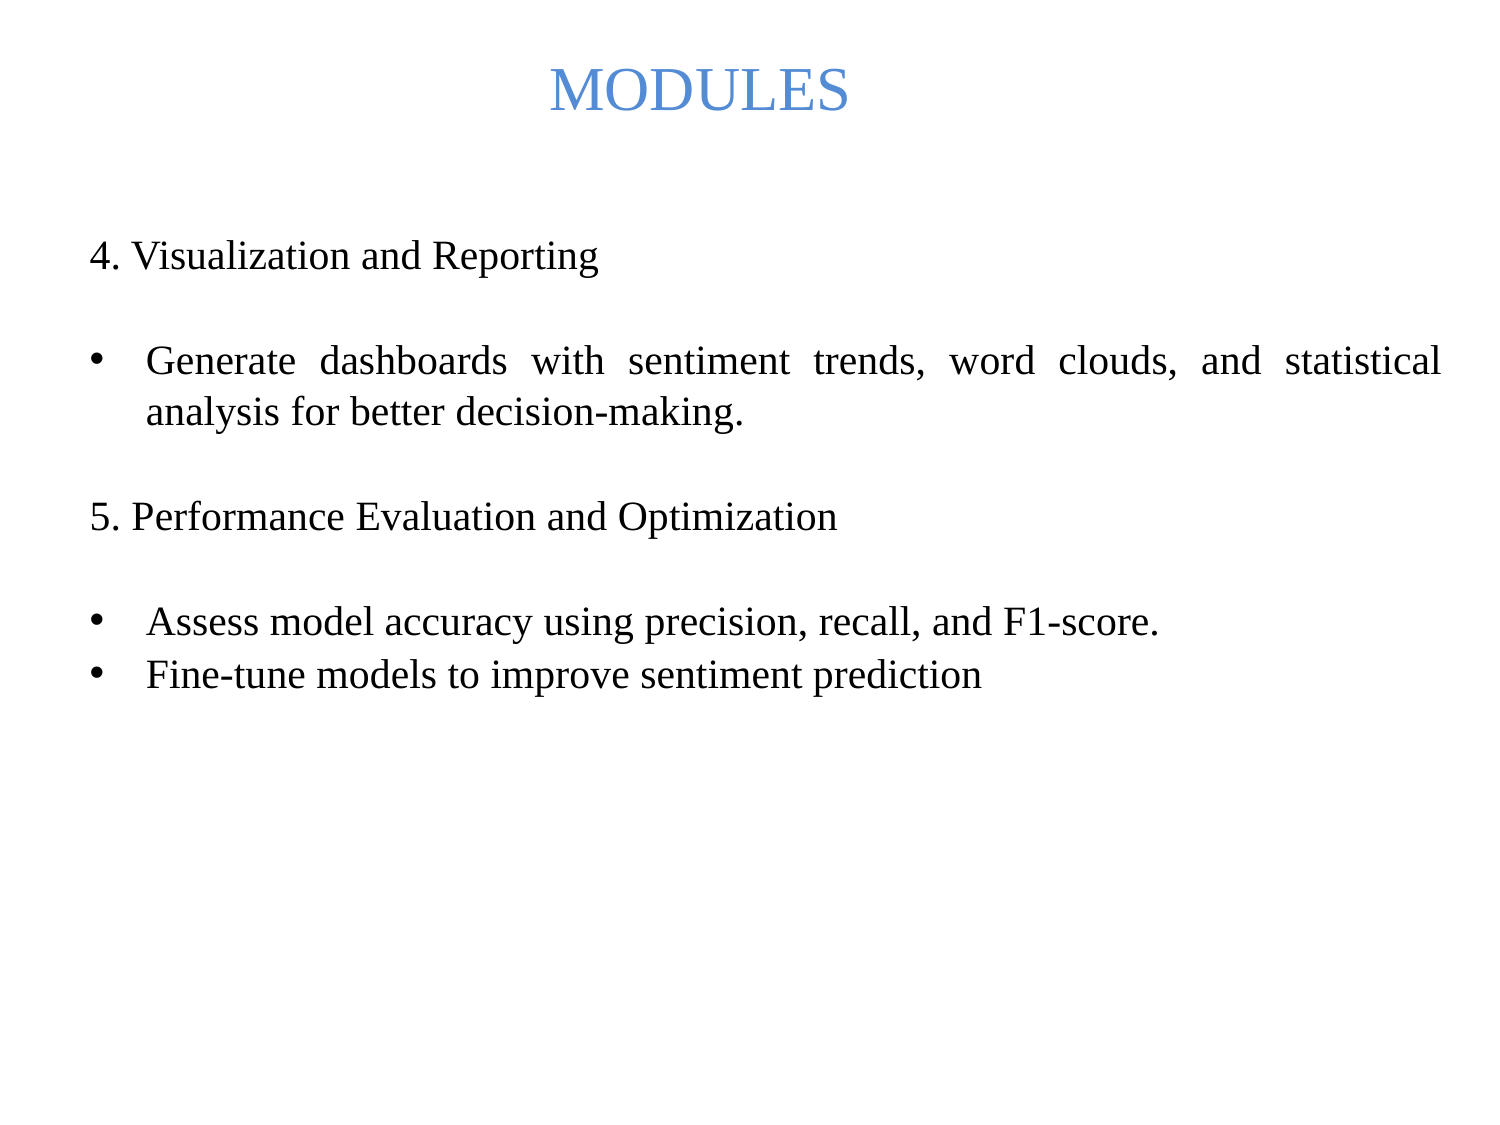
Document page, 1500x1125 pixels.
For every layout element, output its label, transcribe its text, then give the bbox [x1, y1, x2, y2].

title MODULES [322, 45, 1177, 224]
list 4. Visualization and Reporting Generate dashboards with sentiment trends, word clouds, and statistical analysis for better decision-making. 5. Performance Evaluation and Optimization Assess model accuracy using precision, recall, and F1-score. Fine-tune models to improve sentiment prediction [87, 224, 1443, 866]
